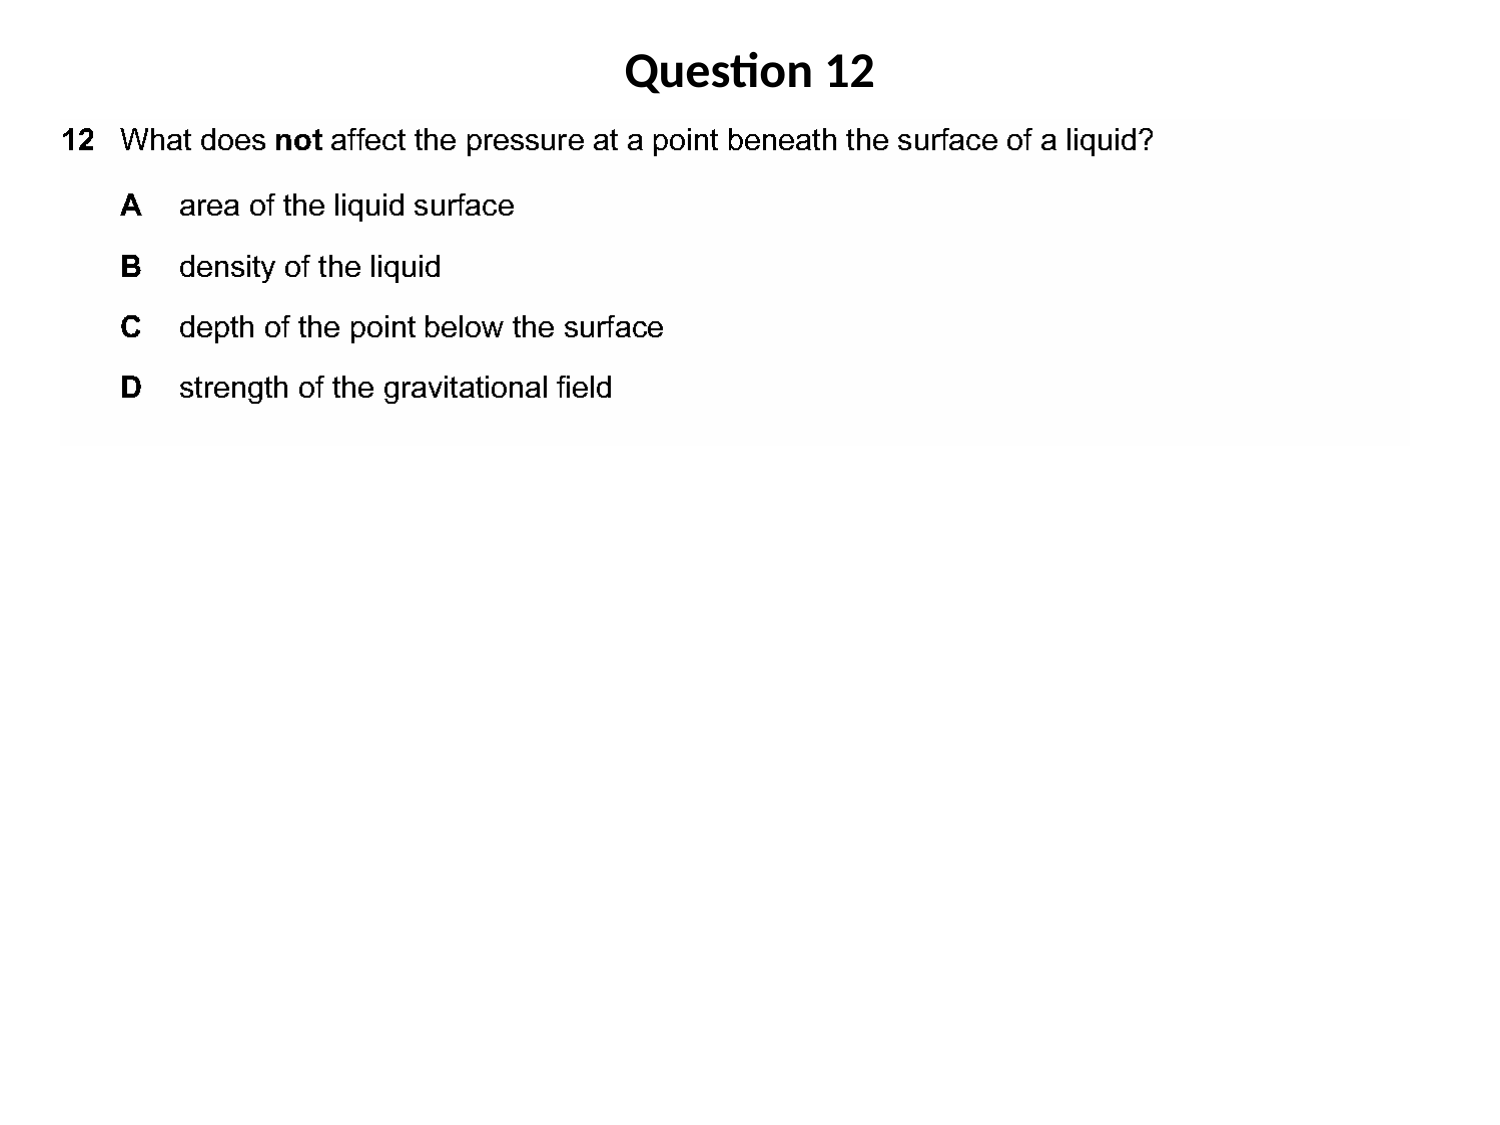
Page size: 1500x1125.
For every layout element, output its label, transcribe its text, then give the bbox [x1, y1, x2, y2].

text_box Question 12 [609, 29, 891, 105]
picture [59, 119, 1411, 446]
